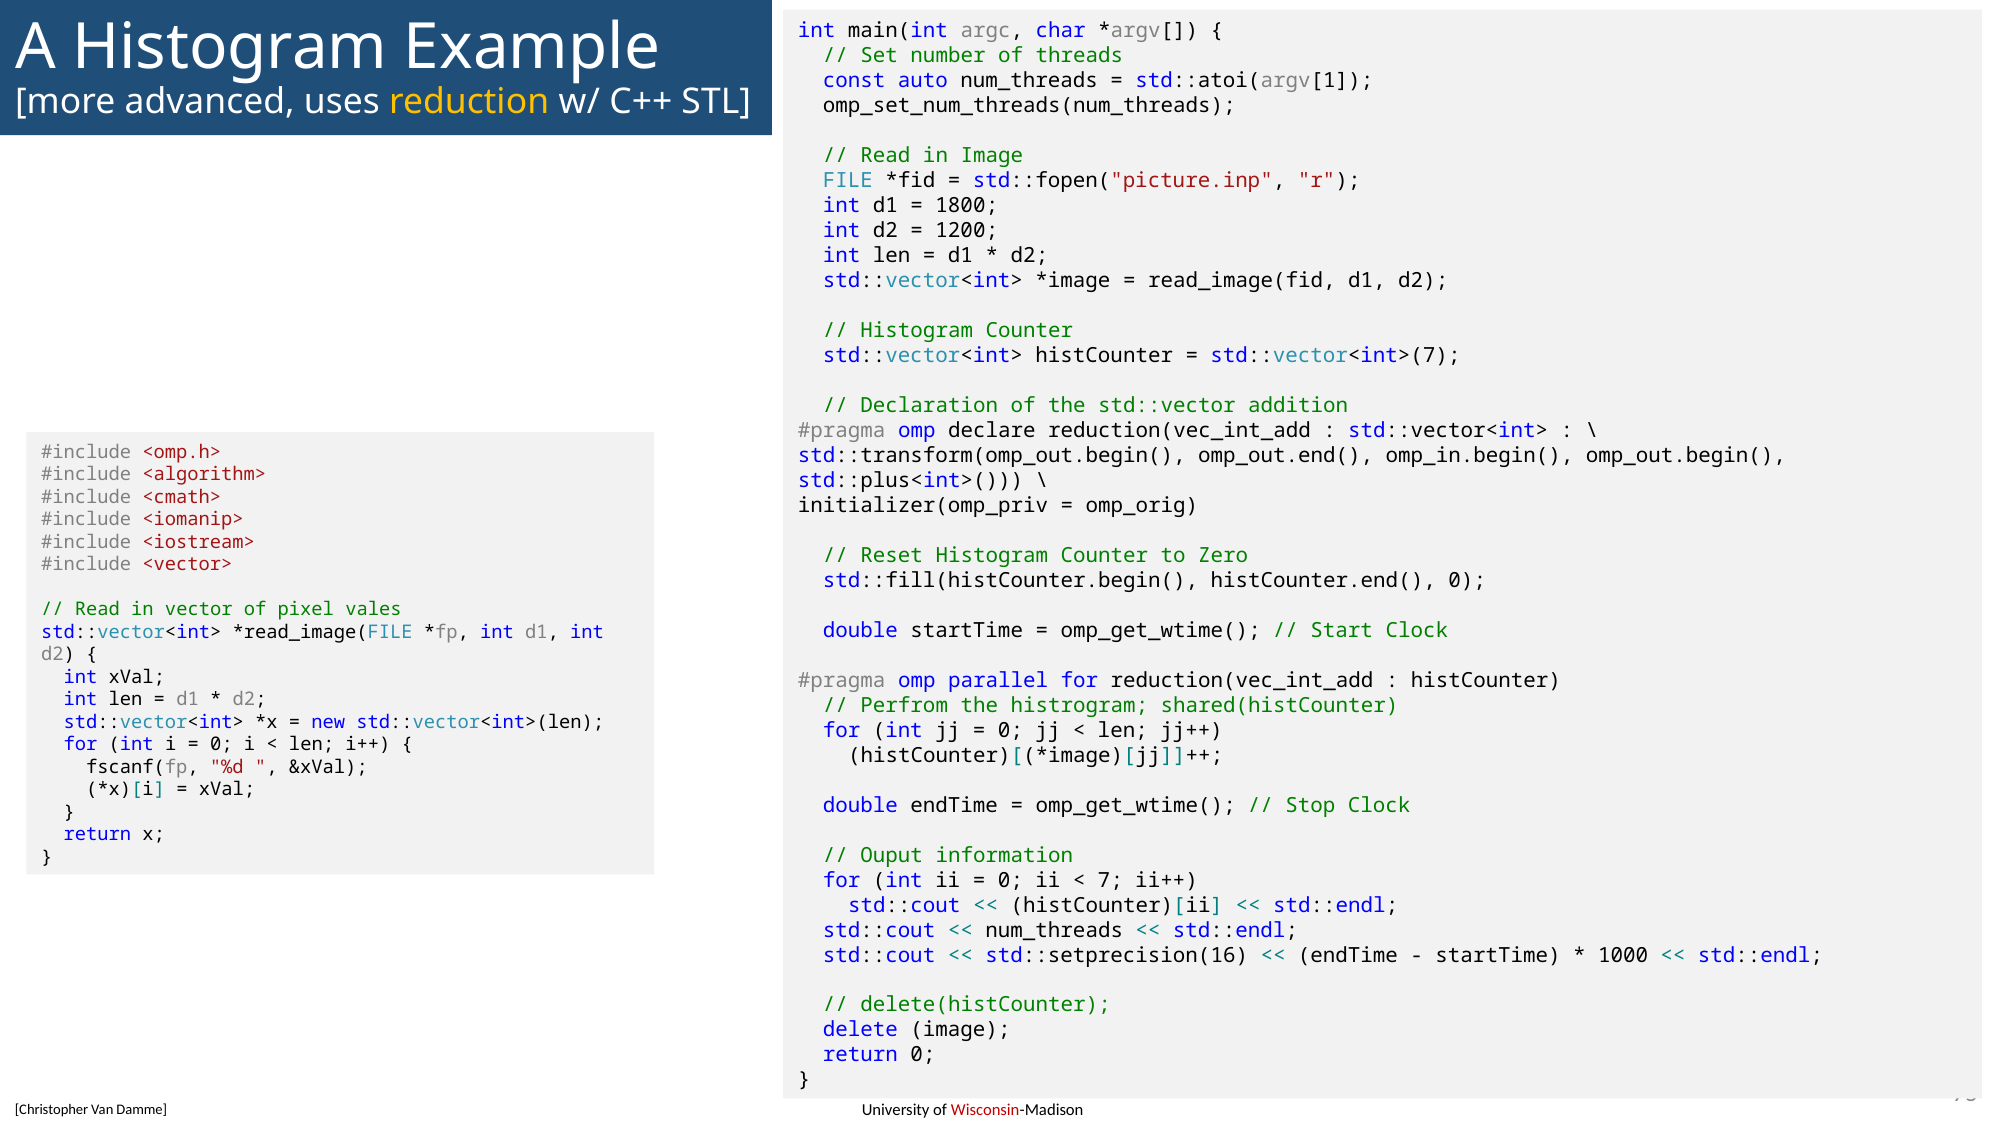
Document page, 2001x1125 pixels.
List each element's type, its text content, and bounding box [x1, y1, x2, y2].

title A Histogram Example [more advanced, uses reduction w/ C++ STL] [0, 0, 772, 136]
text_box #include <omp.h> #include <algorithm> #include <cmath> #include <iomanip> #include <iostream> #include <vector> // Read in vector of pixel vales std::vector<int> *read_image(FILE *fp, int d1, int d2) { int xVal; int len = d1 * d2; std::vector<int> *x = new std::vector<int>(len); for (int i = 0; i < len; i++) { fscanf(fp, "%d ", &xVal); (*x)[i] = xVal; } return x; } [26, 432, 655, 875]
slide_number 75 [1879, 1069, 1994, 1114]
text_box int main(int argc, char *argv[]) { // Set number of threads const auto num_threads = std::atoi(argv[1]); omp_set_num_threads(num_threads); // Read in Image FILE *fid = std::fopen("picture.inp", "r"); int d1 = 1800; int d2 = 1200; int len = d1 * d2; std::vector<int> *image = read_image(fid, d1, d2); // Histogram Counter std::vector<int> histCounter = std::vector<int>(7); // Declaration of the std::vector addition #pragma omp declare reduction(vec_int_add : std::vector<int> : \ std::transform(omp_out.begin(), omp_out.end(), omp_in.begin(), omp_out.begin(), std::plus<int>())) \ initializer(omp_priv = omp_orig) // Reset Histogram Counter to Zero std::fill(histCounter.begin(), histCounter.end(), 0); double startTime = omp_get_wtime(); // Start Clock #pragma omp parallel for reduction(vec_int_add : histCounter) // Perfrom the histrogram; shared(histCounter) for (int jj = 0; jj < len; jj++) (histCounter)[(*image)[jj]]++; double endTime = omp_get_wtime(); // Stop Clock // Ouput information for (int ii = 0; ii < 7; ii++) std::cout << (histCounter)[ii] << std::endl; std::cout << num_threads << std::endl; std::cout << std::setprecision(16) << (endTime - startTime) * 1000 << std::endl; // delete(histCounter); delete (image); return 0; } [783, 9, 1982, 1099]
